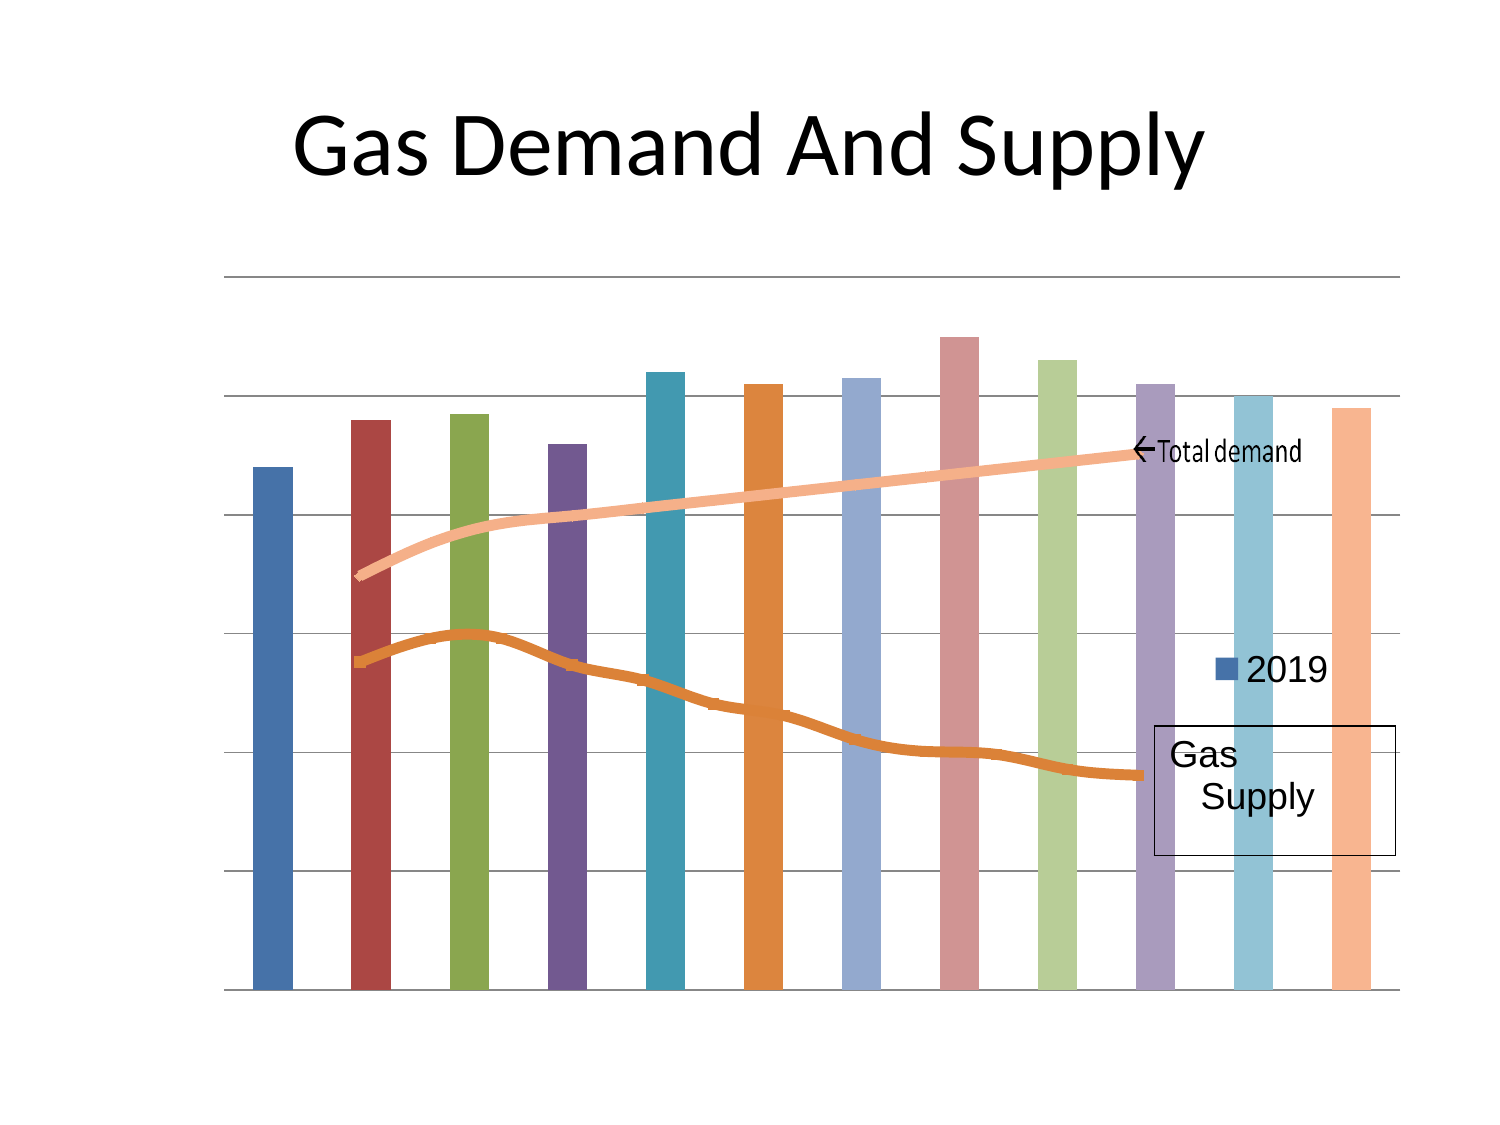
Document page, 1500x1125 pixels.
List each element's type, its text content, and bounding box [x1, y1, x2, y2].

title Gas Demand And Supply [75, 45, 1425, 233]
chart [166, 262, 1426, 1006]
